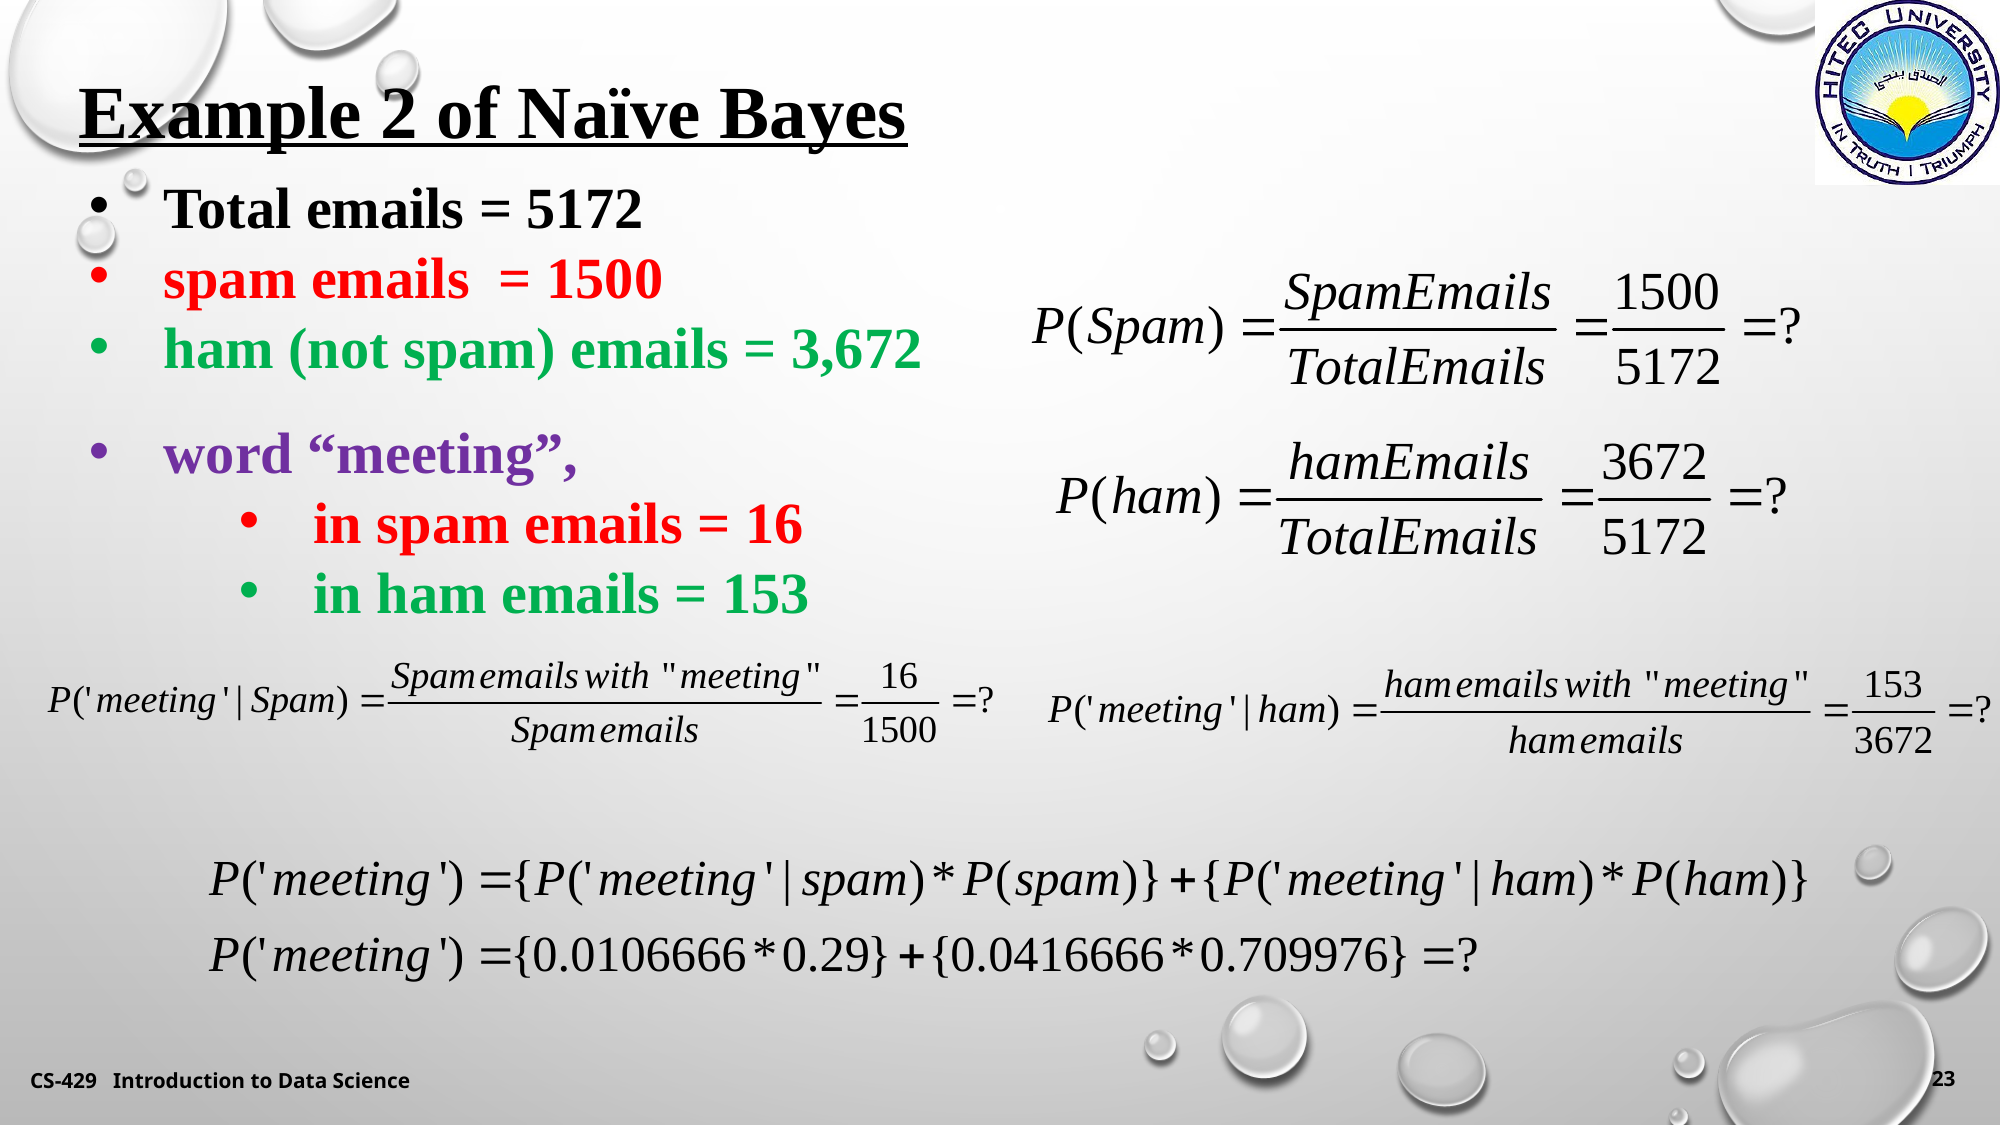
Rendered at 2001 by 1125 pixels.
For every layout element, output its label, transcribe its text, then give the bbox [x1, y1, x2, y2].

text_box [1022, 258, 1810, 398]
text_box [1040, 659, 2000, 763]
text_box Total emails = 5172 spam emails = 1500 ham (not spam) emails = 3,672 word “meeting”, in spam emails = 16 in ham emails = 153 [73, 162, 1051, 633]
footer CS-429 Introduction to Data Science [15, 1050, 1110, 1110]
slide_number 23 [1845, 1050, 1971, 1110]
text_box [199, 849, 1816, 993]
picture [0, 0, 2000, 1125]
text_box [1046, 428, 1798, 568]
text_box Example 2 of Naïve Bayes [64, 56, 1809, 162]
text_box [40, 651, 1001, 758]
